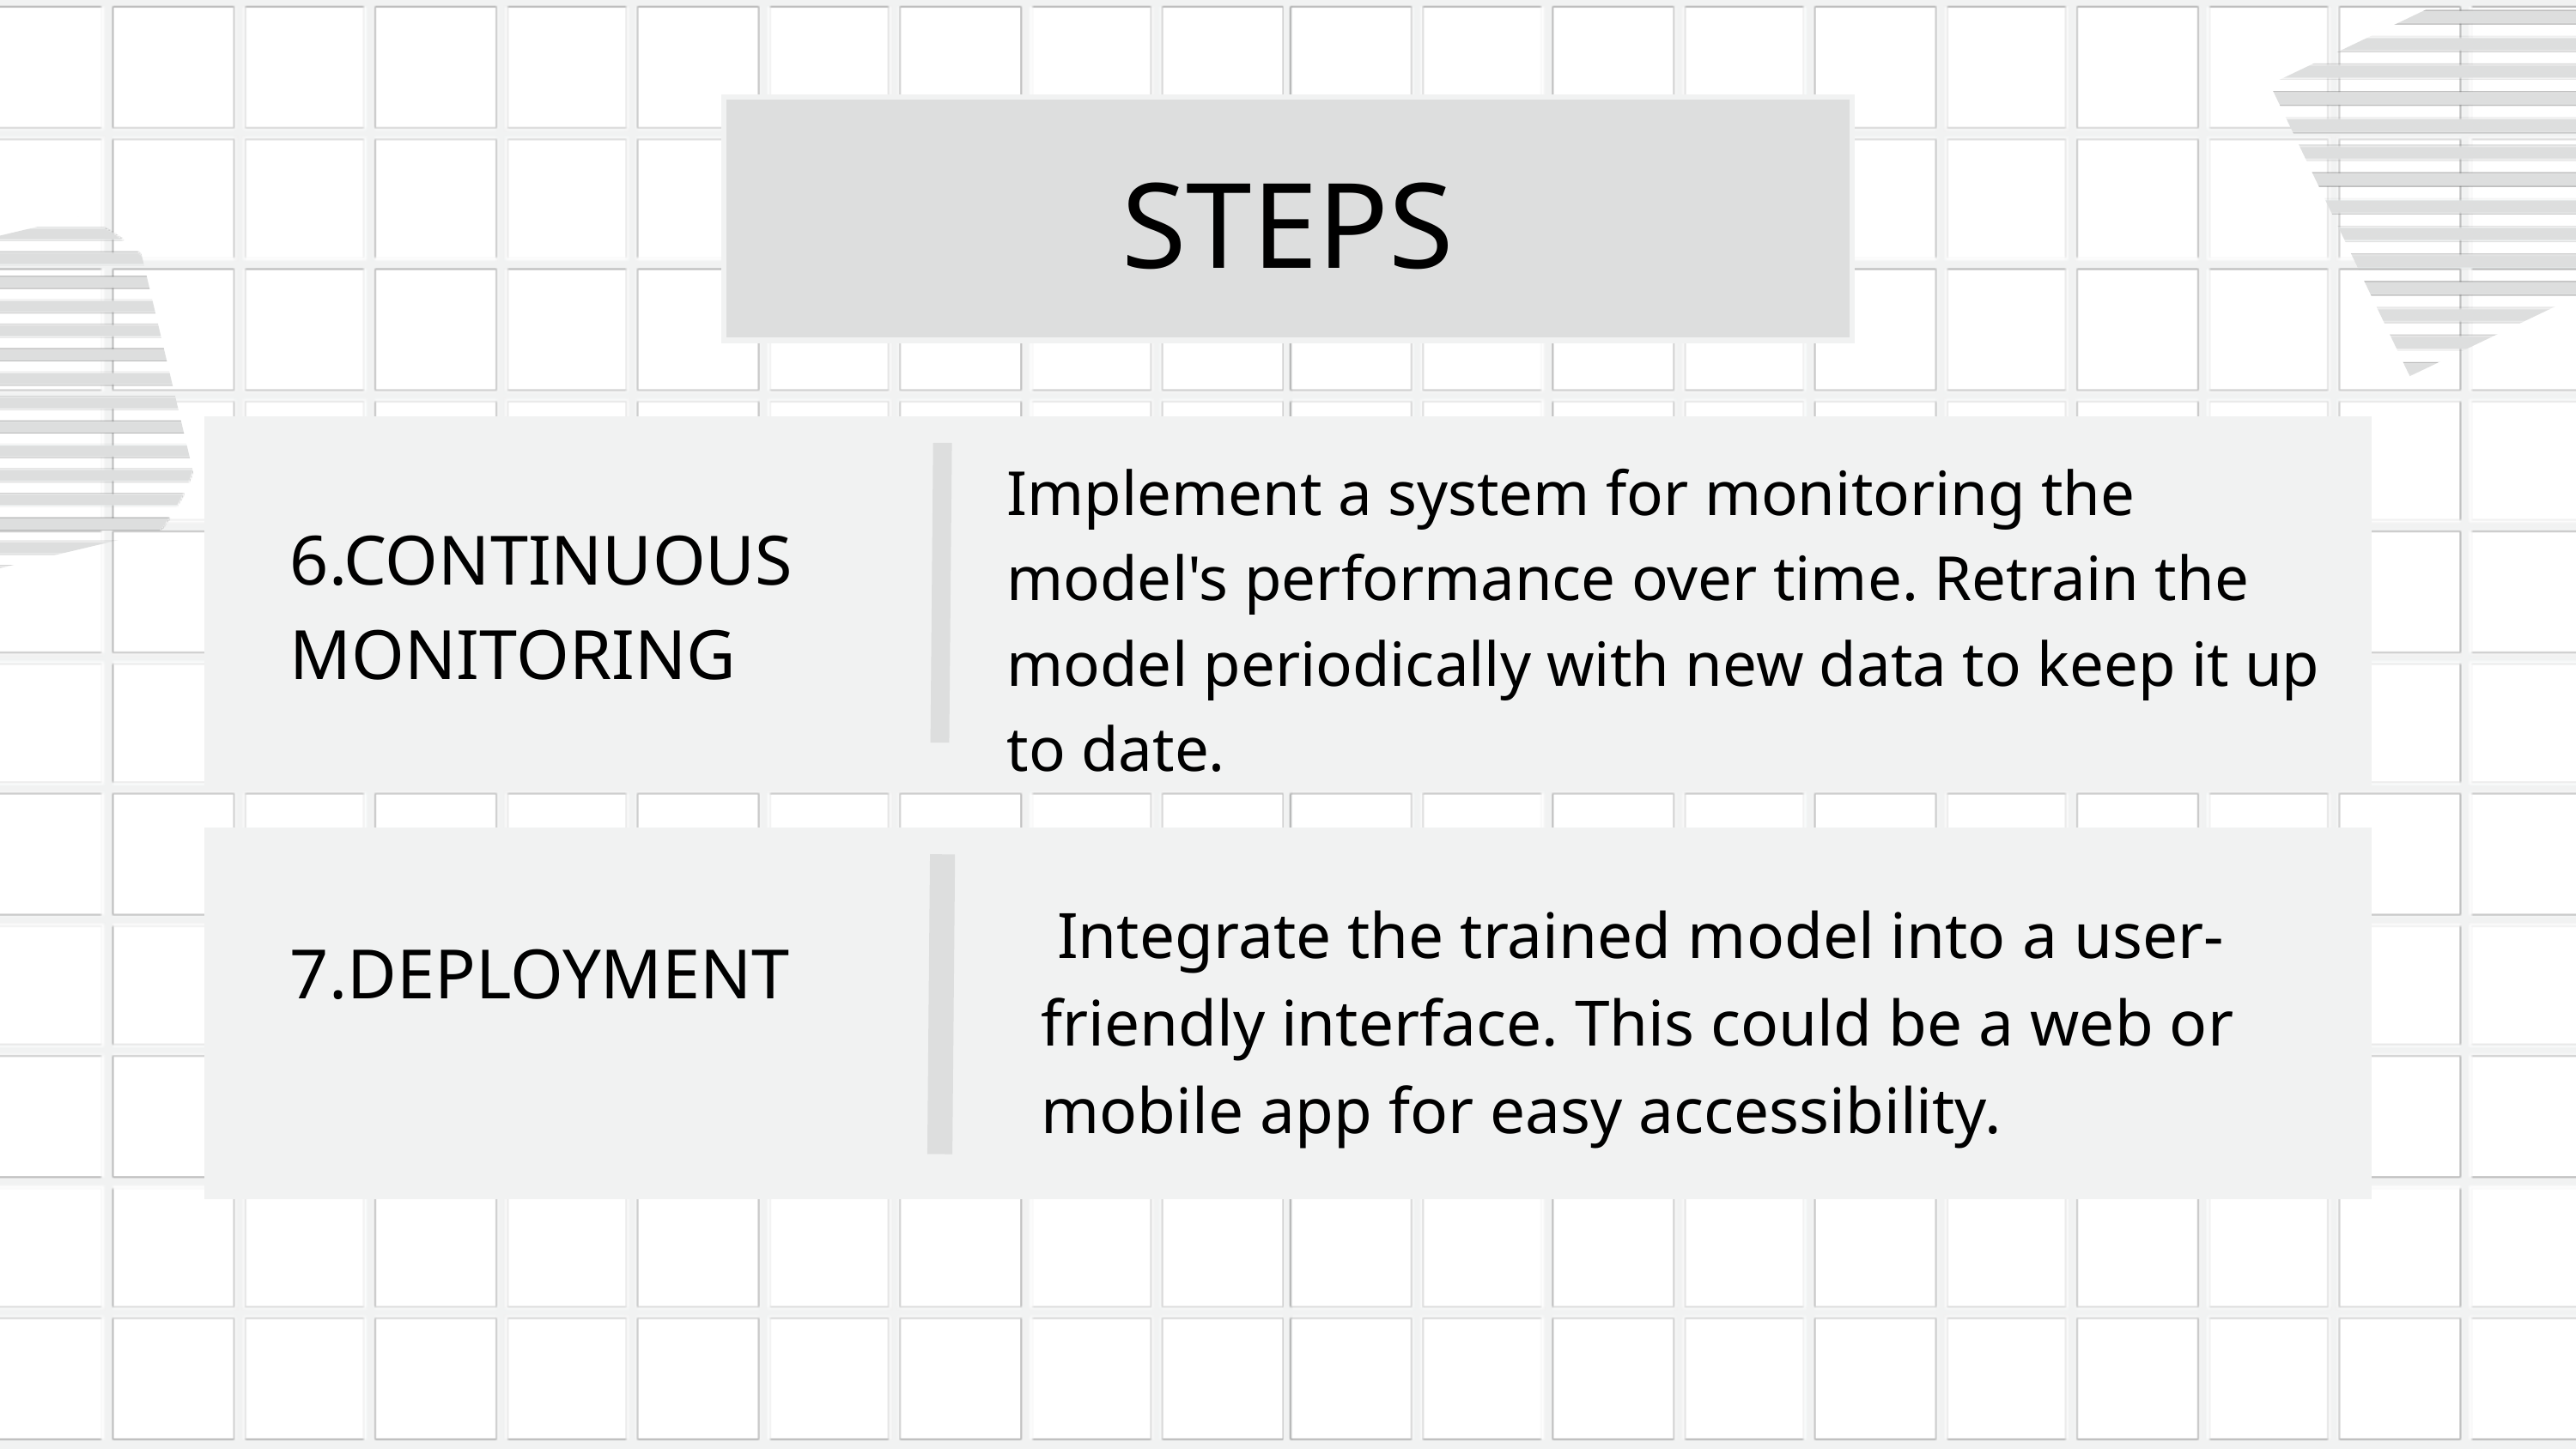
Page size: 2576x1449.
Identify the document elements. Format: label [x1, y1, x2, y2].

text_box [204, 828, 2372, 1200]
text_box [204, 415, 2372, 789]
text_box [723, 96, 1853, 341]
text_box [0, 0, 2576, 1449]
